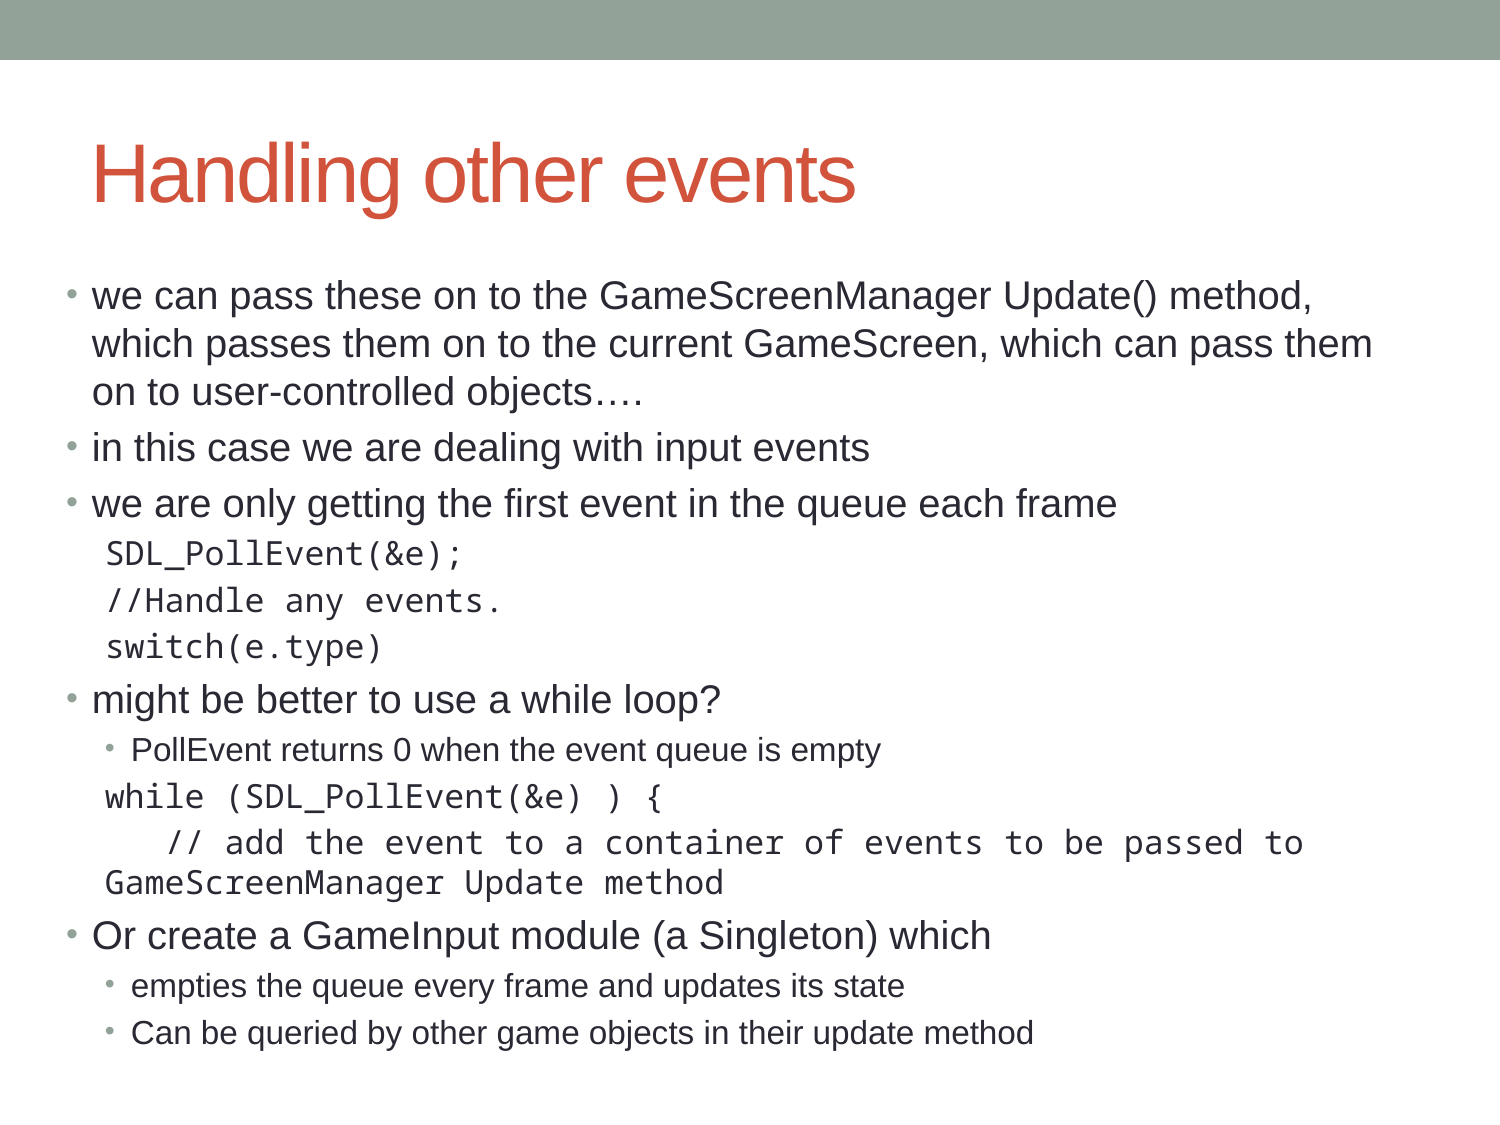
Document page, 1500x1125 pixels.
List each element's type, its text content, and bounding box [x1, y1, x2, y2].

title Handling other events [75, 87, 1425, 250]
list we can pass these on to the GameScreenManager Update() method, which passes them on to the current GameScreen, which can pass them on to user-controlled objects…. in this case we are dealing with input events we are only getting the first event in the queue each frame SDL_PollEvent(&e); //Handle any events. switch(e.type) might be better to use a while loop? PollEvent returns 0 when the event queue is empty while (SDL_PollEvent(&e) ) { // add the event to a container of events to be passed to GameScreenManager Update method Or create a GameInput module (a Singleton) which empties the queue every frame and updates its state Can be queried by other game objects in their update method [50, 262, 1425, 1063]
